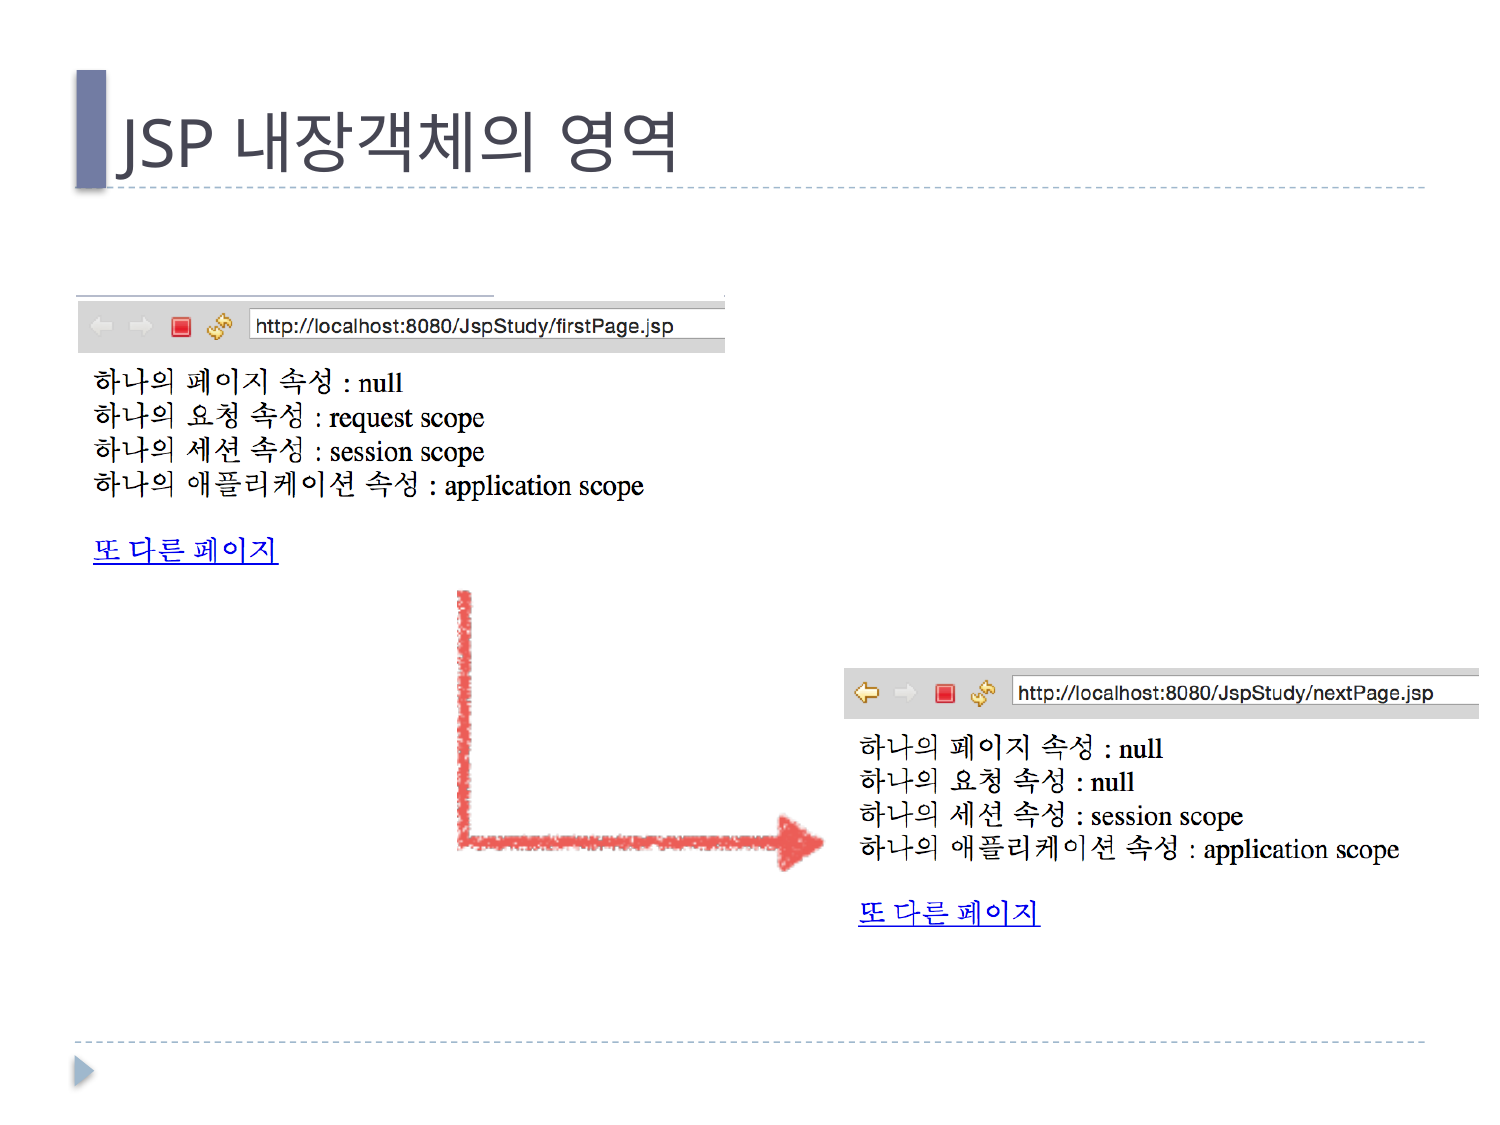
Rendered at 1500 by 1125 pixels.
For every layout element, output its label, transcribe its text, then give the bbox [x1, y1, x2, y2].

picture [840, 664, 1479, 955]
title JSP내장객체의 영역 [106, 70, 1425, 189]
picture [76, 295, 832, 874]
